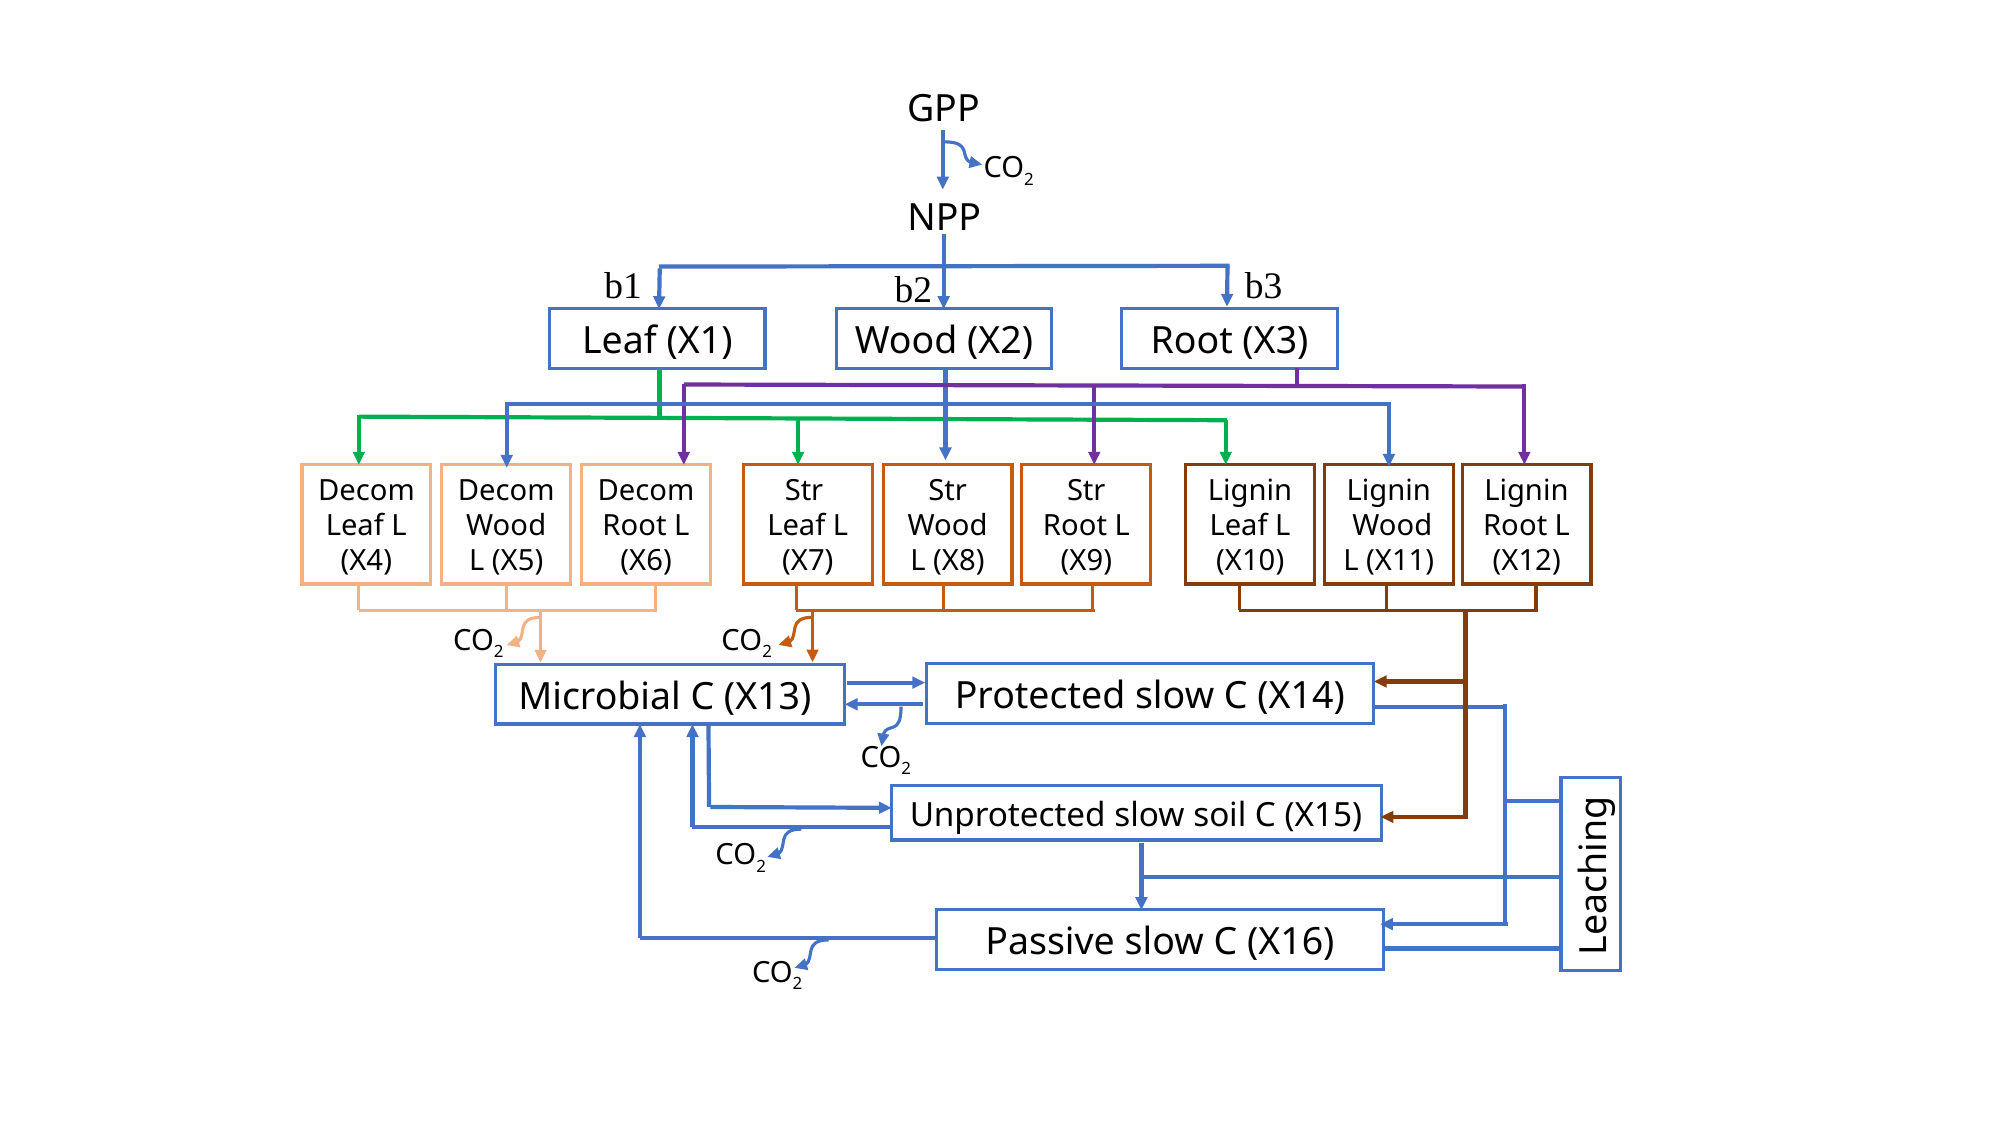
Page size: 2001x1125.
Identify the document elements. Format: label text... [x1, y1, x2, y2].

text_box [358, 416, 506, 421]
text_box GPP [835, 76, 1052, 137]
text_box Lignin Leaf L (X10) [1185, 464, 1315, 584]
text_box Unprotected slow soil C (X15) [891, 785, 1382, 841]
text_box CO2 [967, 141, 1051, 196]
text_box b2 [879, 267, 948, 318]
text_box Decom Wood L (X5) [441, 464, 571, 584]
text_box CO2 [699, 828, 783, 883]
text_box CO2 [705, 613, 789, 669]
text_box b3 [1230, 253, 1298, 314]
text_box Root (X3) [1121, 308, 1338, 369]
text_box Passive slow C (X16) [936, 909, 1384, 970]
text_box Decom Leaf L (X4) [301, 464, 431, 584]
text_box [944, 141, 982, 165]
text_box Microbial C (X13) [495, 664, 845, 725]
text_box Decom Root L (X6) [581, 464, 711, 584]
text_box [767, 829, 802, 857]
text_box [946, 416, 1094, 421]
text_box NPP [836, 185, 1052, 246]
text_box Lignin Root L (X12) [1462, 464, 1592, 584]
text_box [506, 617, 540, 646]
text_box Str Wood L (X8) [883, 464, 1013, 584]
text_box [507, 416, 683, 421]
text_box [871, 716, 911, 737]
text_box Str Root L (X9) [1021, 464, 1151, 584]
text_box Str Leaf L (X7) [743, 464, 873, 584]
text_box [1095, 416, 1227, 421]
text_box CO2 [735, 945, 819, 1001]
text_box CO2 [844, 731, 928, 786]
text_box Lignin Wood L (X11) [1324, 464, 1454, 584]
text_box Leaf (X1) [549, 308, 766, 369]
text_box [794, 939, 829, 968]
text_box CO2 [436, 613, 521, 669]
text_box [778, 617, 812, 645]
text_box b1 [589, 253, 657, 314]
text_box Wood (X2) [836, 308, 1052, 369]
text_box b2 [879, 257, 943, 265]
text_box Leaching [1561, 777, 1621, 971]
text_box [684, 416, 945, 421]
text_box Protected slow C (X14) [926, 663, 1374, 724]
